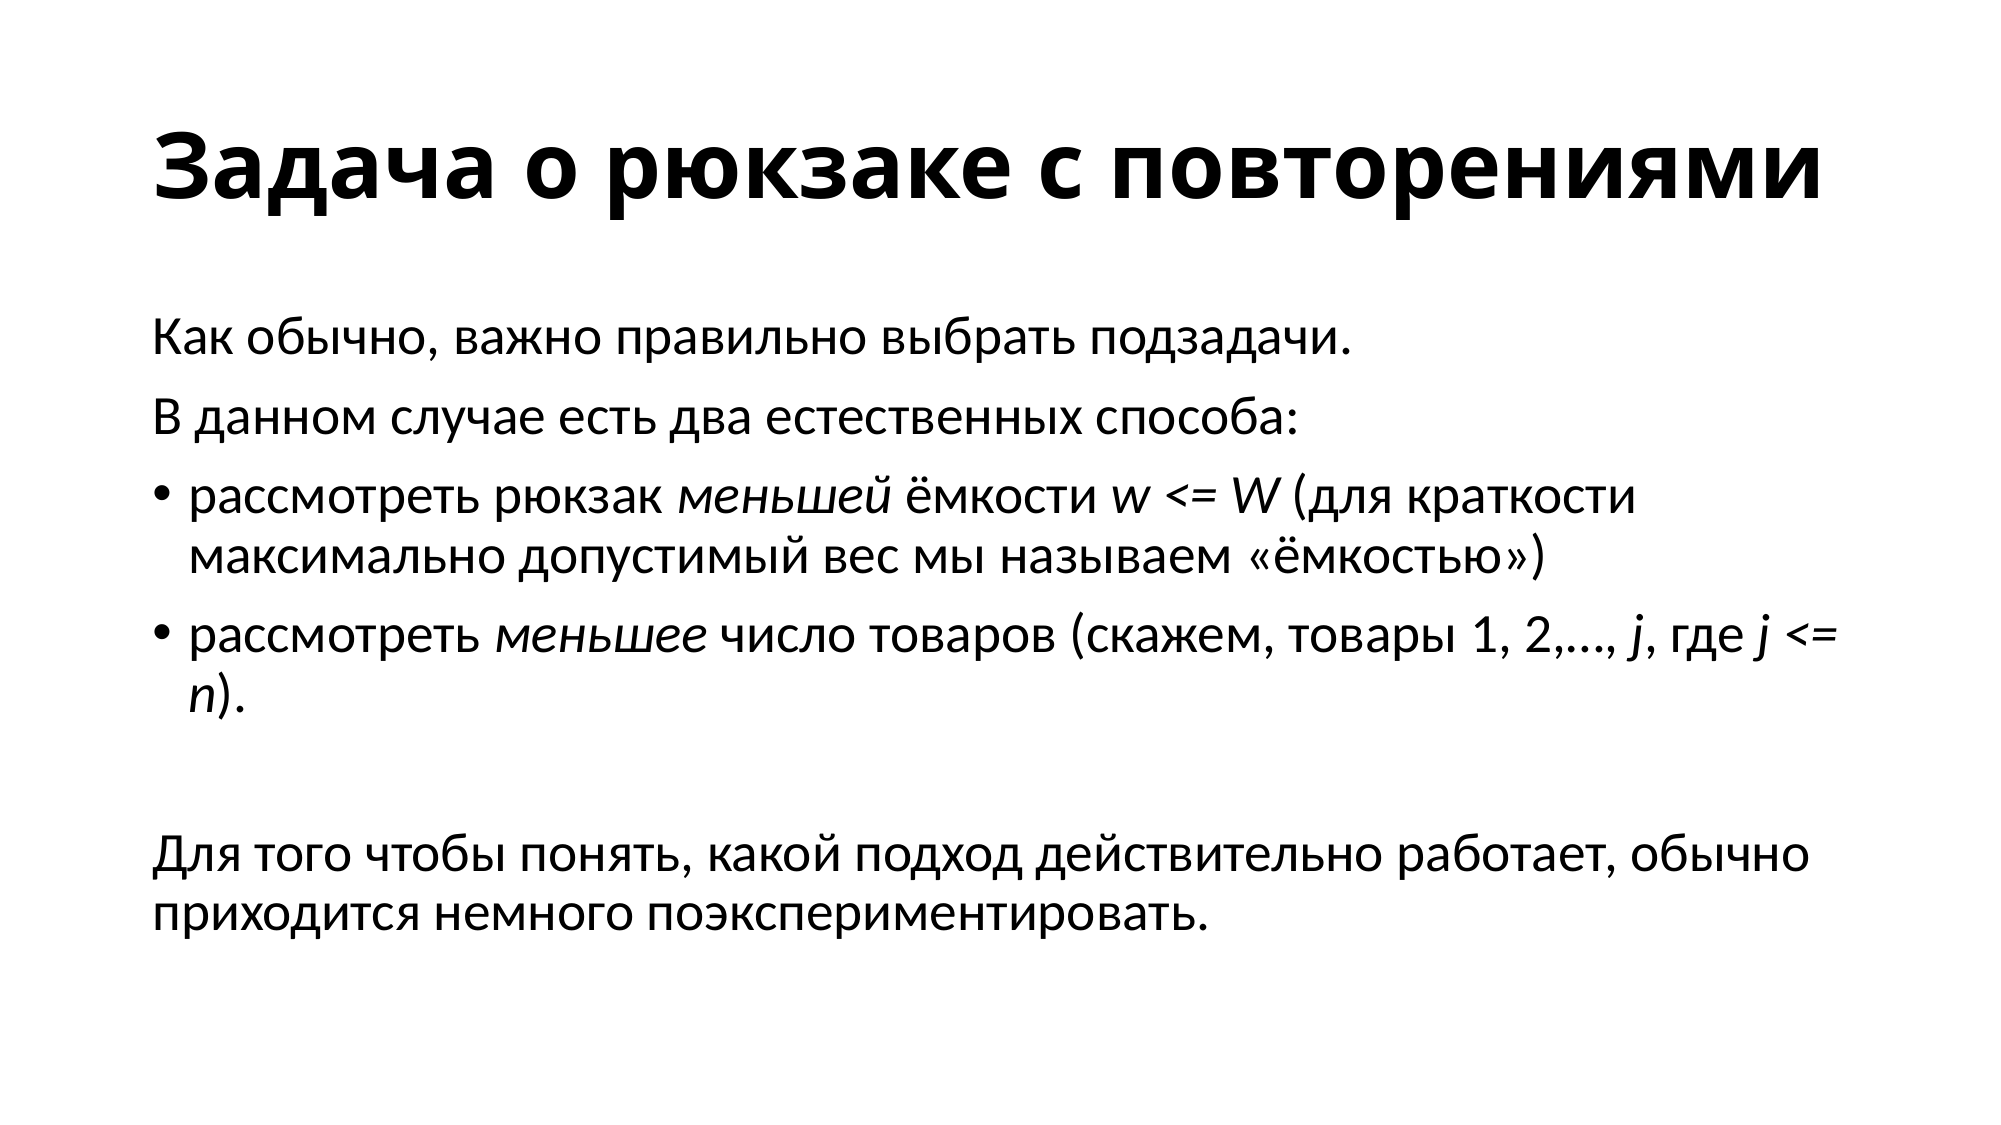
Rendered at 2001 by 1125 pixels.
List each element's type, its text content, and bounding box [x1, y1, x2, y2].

list Как обычно, важно правильно выбрать подзадачи. В данном случае есть два естественных способа: рассмотреть рюкзак меньшей ёмкости w <= W (для краткости максимально допустимый вес мы называем «ёмкостью») рассмотреть меньшее число товаров (скажем, товары 1, 2,…‌, j, где j <= n). Для того чтобы понять, какой подход действительно работает, обычно приходится немного поэкспериментировать. [137, 299, 1863, 1014]
title Задача о рюкзаке с повторениями [137, 59, 1863, 278]
